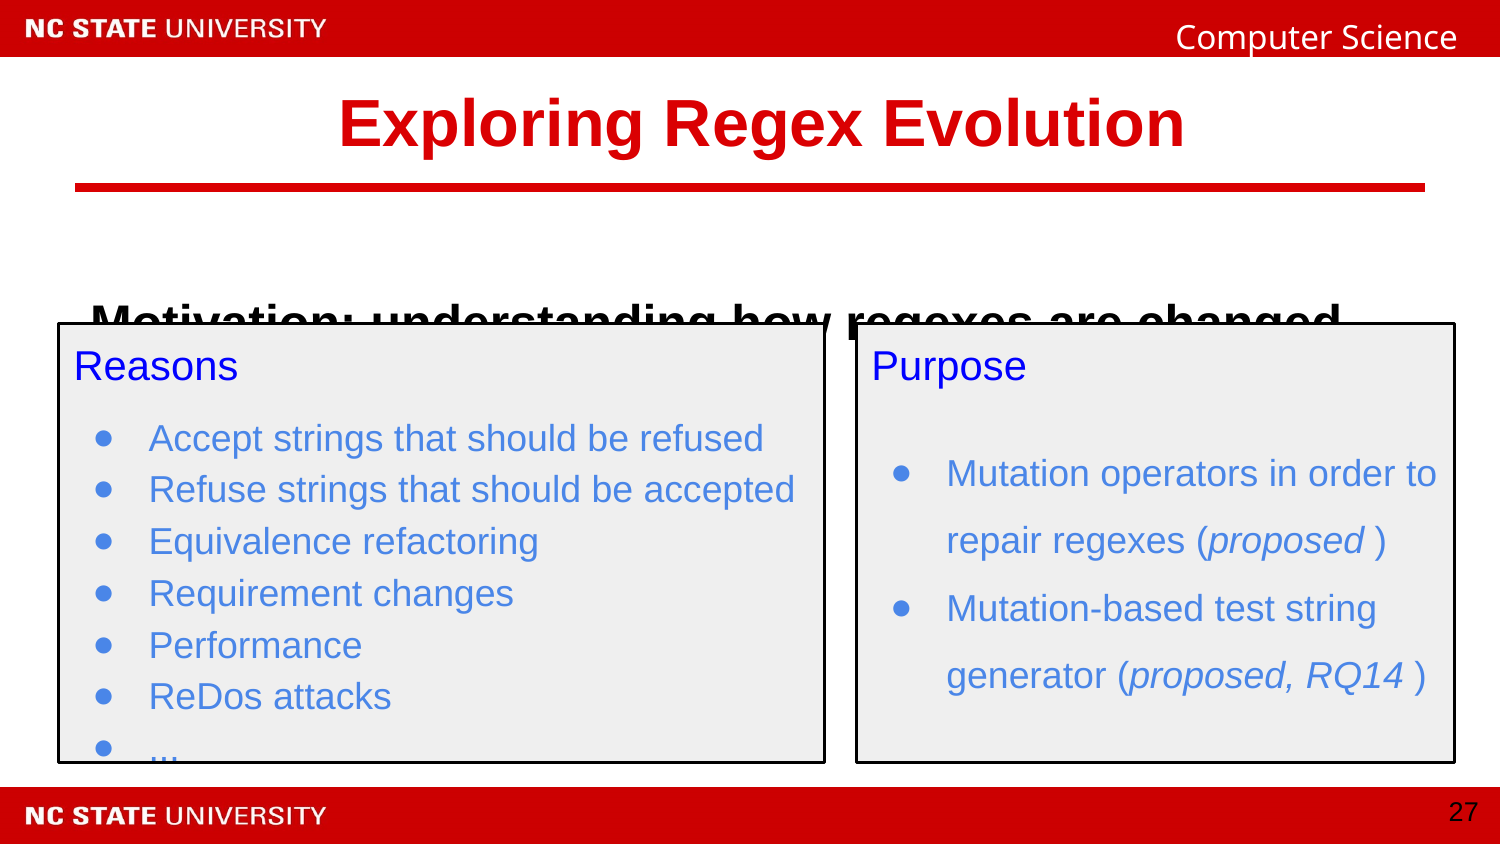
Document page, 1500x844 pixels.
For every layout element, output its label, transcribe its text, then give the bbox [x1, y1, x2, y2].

picture [1494, 787, 1500, 844]
slide_number ‹#› [1403, 779, 1494, 844]
title Exploring Regex Evolution [50, 33, 1475, 175]
text_box Purpose Mutation operators in order to repair regexes (proposed ) Mutation-based test string generator (proposed, RQ14 ) [856, 323, 1455, 763]
list Motivation: understanding how regexes are changed [75, 215, 1479, 763]
text_box Reasons Accept strings that should be refused Refuse strings that should be accepted Equivalence refactoring Requirement changes Performance ReDos attacks ... [58, 323, 825, 763]
picture [0, 787, 1403, 844]
picture [0, 0, 1500, 57]
